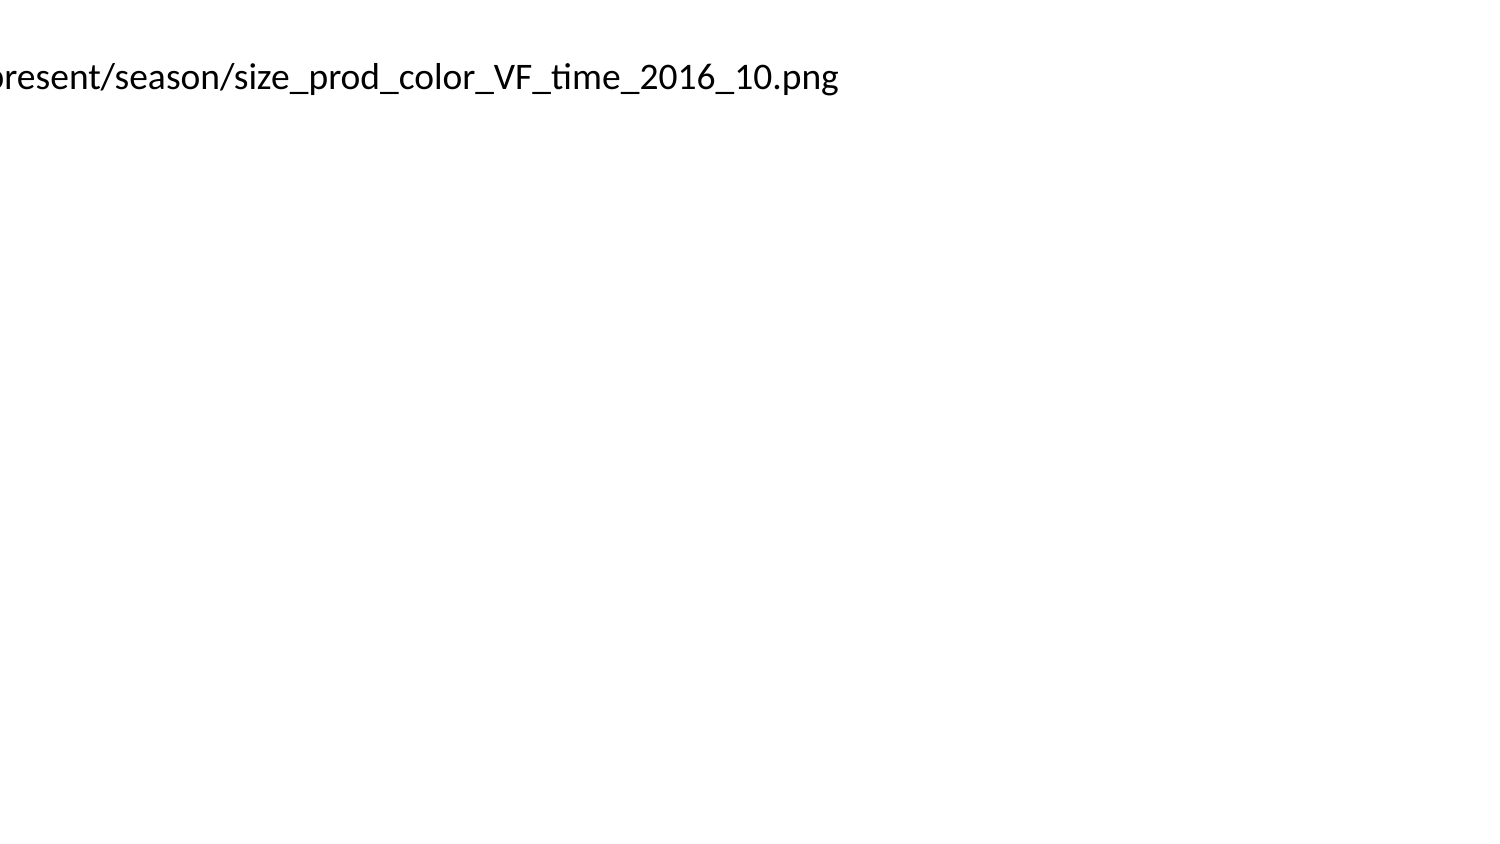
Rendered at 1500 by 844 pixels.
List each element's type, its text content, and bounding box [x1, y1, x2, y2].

text_box /mnt/y/Code/Analysis/graph/Graph_figures/VIC_LGA/present/season/size_prod_color_VF_time_2016_10.png [0, 0, 856, 105]
